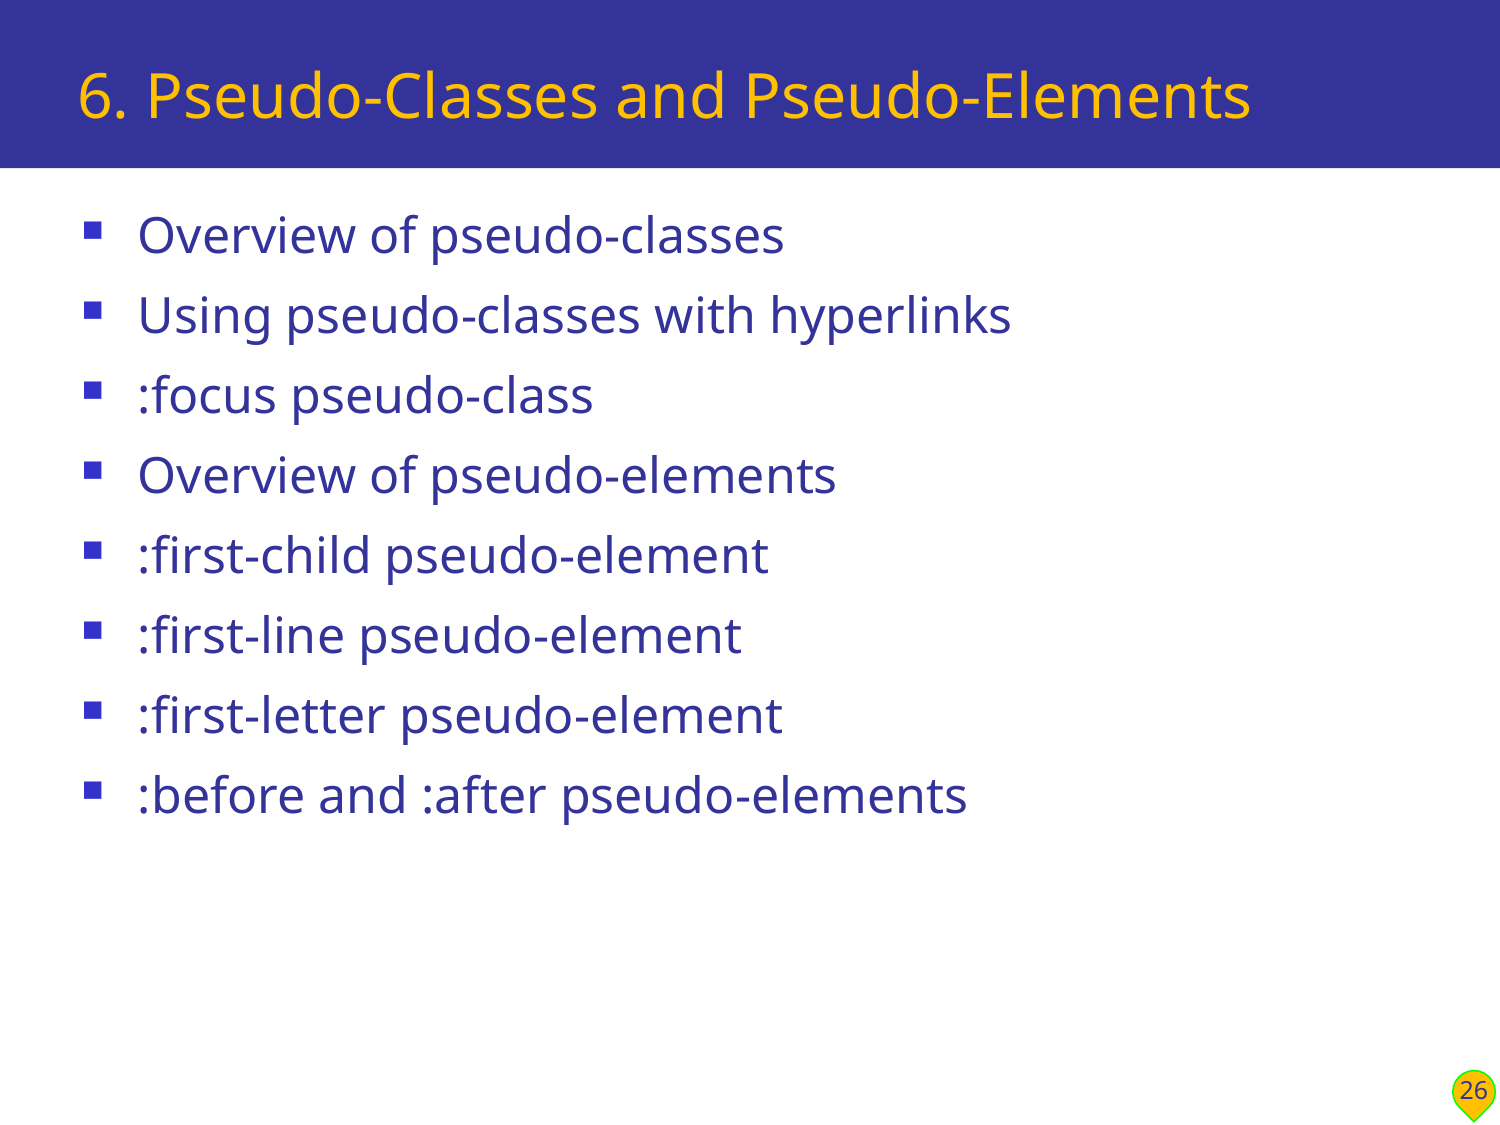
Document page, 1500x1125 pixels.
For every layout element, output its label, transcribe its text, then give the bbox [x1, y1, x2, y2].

list Overview of pseudo-classes Using pseudo-classes with hyperlinks :focus pseudo-class Overview of pseudo-elements :first-child pseudo-element :first-line pseudo-element :first-letter pseudo-element :before and :after pseudo-elements [66, 196, 1459, 1125]
footer 26 [1459, 1040, 1500, 1117]
title 6. Pseudo-Classes and Pseudo-Elements [62, 24, 1465, 139]
